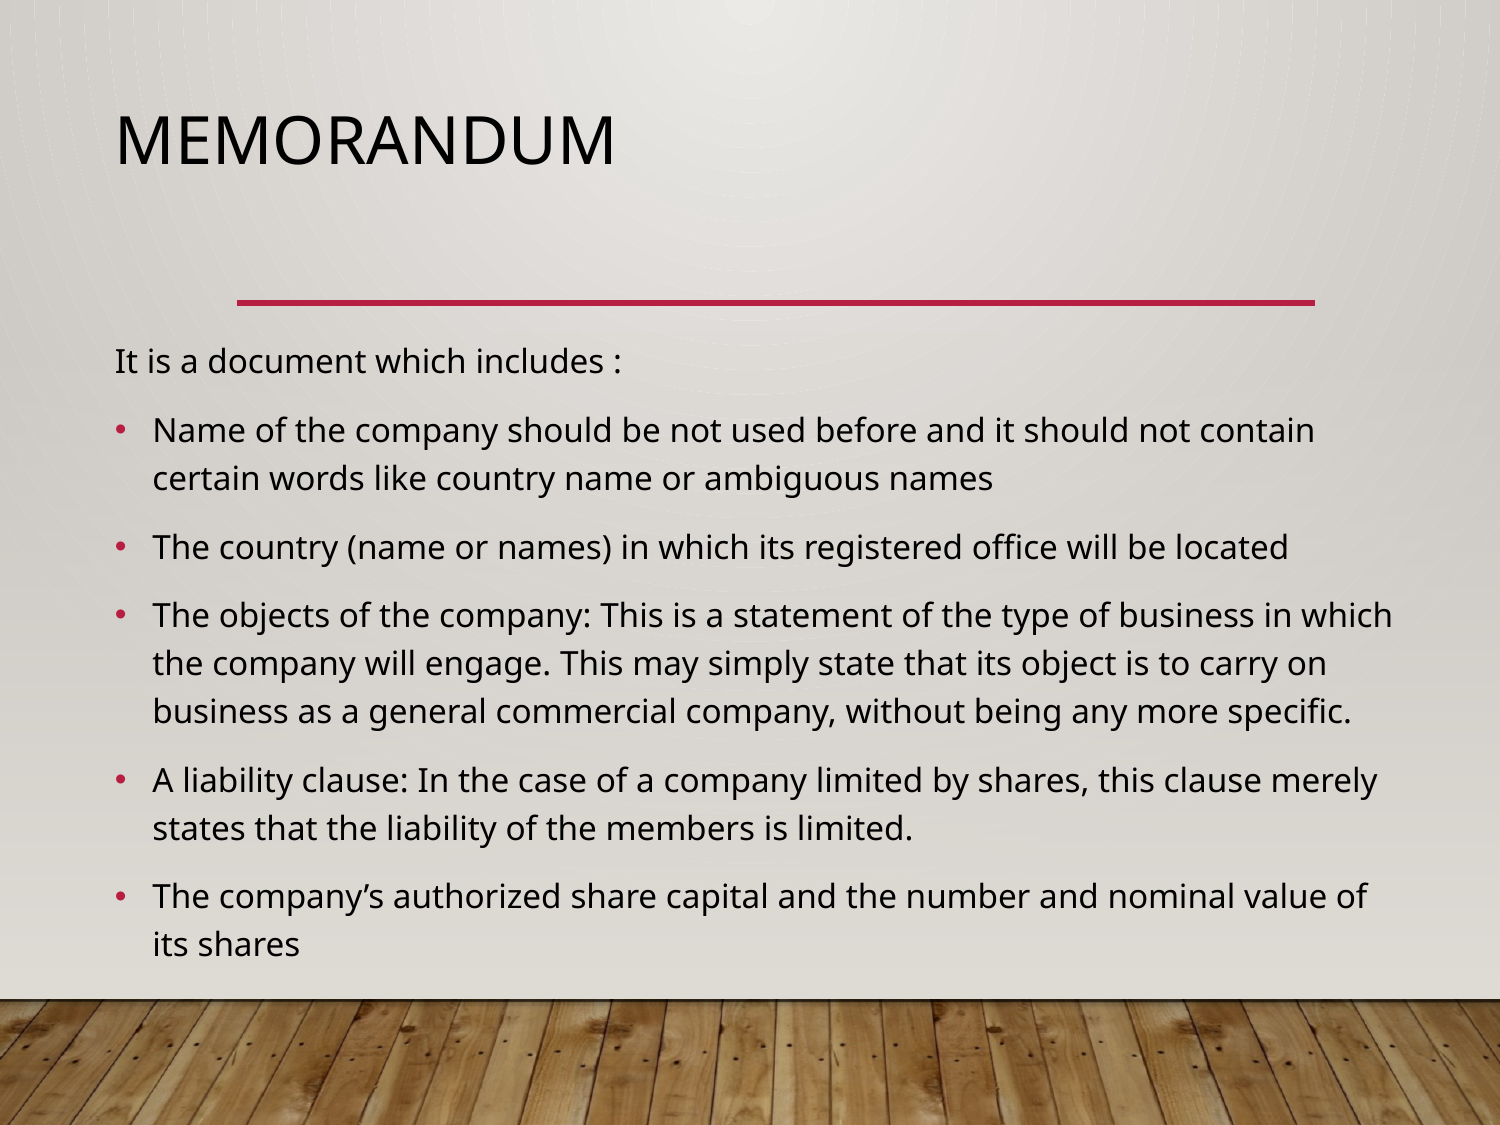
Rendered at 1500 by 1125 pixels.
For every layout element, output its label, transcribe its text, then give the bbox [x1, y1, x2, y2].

list It is a document which includes : Name of the company should be not used before and it should not contain certain words like country name or ambiguous names The country (name or names) in which its registered office will be located The objects of the company: This is a statement of the type of business in which the company will engage. This may simply state that its object is to carry on business as a general commercial company, without being any more specific. A liability clause: In the case of a company limited by shares, this clause merely states that the liability of the members is limited. The company’s authorized share capital and the number and nominal value of its shares [99, 324, 1425, 991]
picture [0, 999, 1500, 1125]
title Memorandum [99, 99, 1142, 238]
